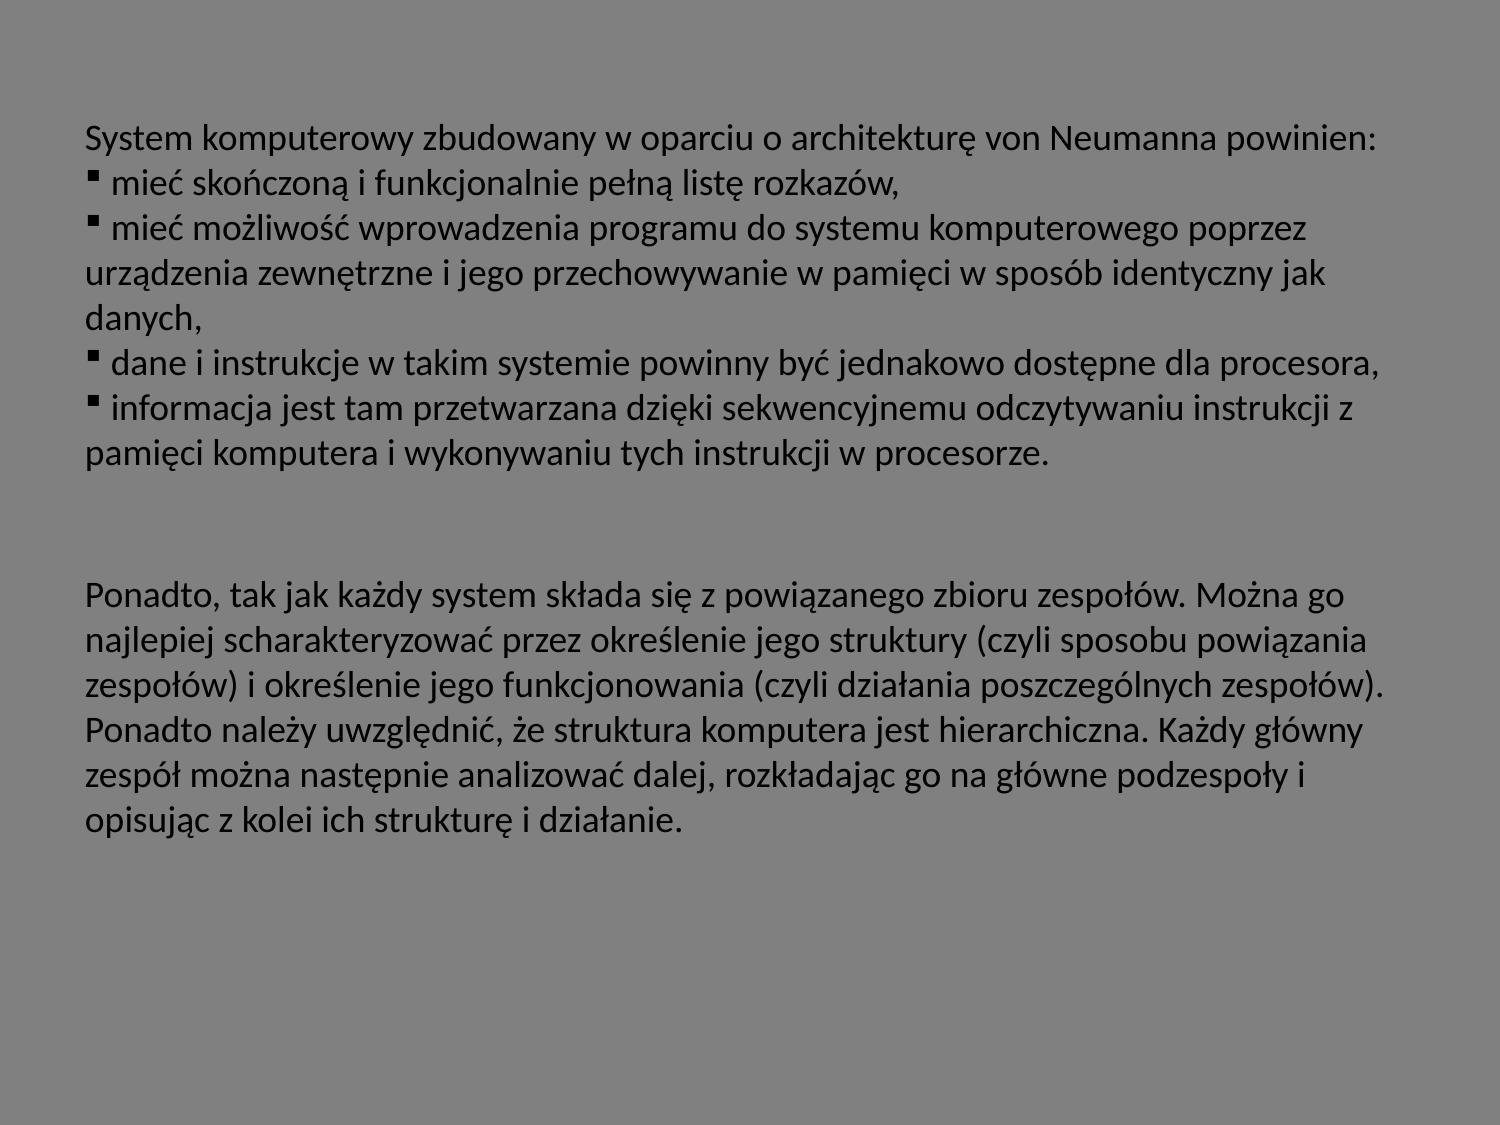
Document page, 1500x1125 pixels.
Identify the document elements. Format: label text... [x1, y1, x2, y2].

text_box System komputerowy zbudowany w oparciu o architekturę von Neumanna powinien: mieć skończoną i funkcjonalnie pełną listę rozkazów, mieć możliwość wprowadzenia programu do systemu komputerowego poprzez urządzenia zewnętrzne i jego przechowywanie w pamięci w sposób identyczny jak danych, dane i instrukcje w takim systemie powinny być jednakowo dostępne dla procesora, informacja jest tam przetwarzana dzięki sekwencyjnemu odczytywaniu instrukcji z pamięci komputera i wykonywaniu tych instrukcji w procesorze. [70, 105, 1442, 481]
text_box Ponadto, tak jak każdy system składa się z powiązanego zbioru zespołów. Można go najlepiej scharakteryzować przez określenie jego struktury (czyli sposobu powiązania zespołów) i określenie jego funkcjonowania (czyli działania poszczególnych zespołów). Ponadto należy uwzględnić, że struktura komputera jest hierarchiczna. Każdy główny zespół można następnie analizować dalej, rozkładając go na główne podzespoły i opisując z kolei ich strukturę i działanie. [70, 562, 1407, 848]
